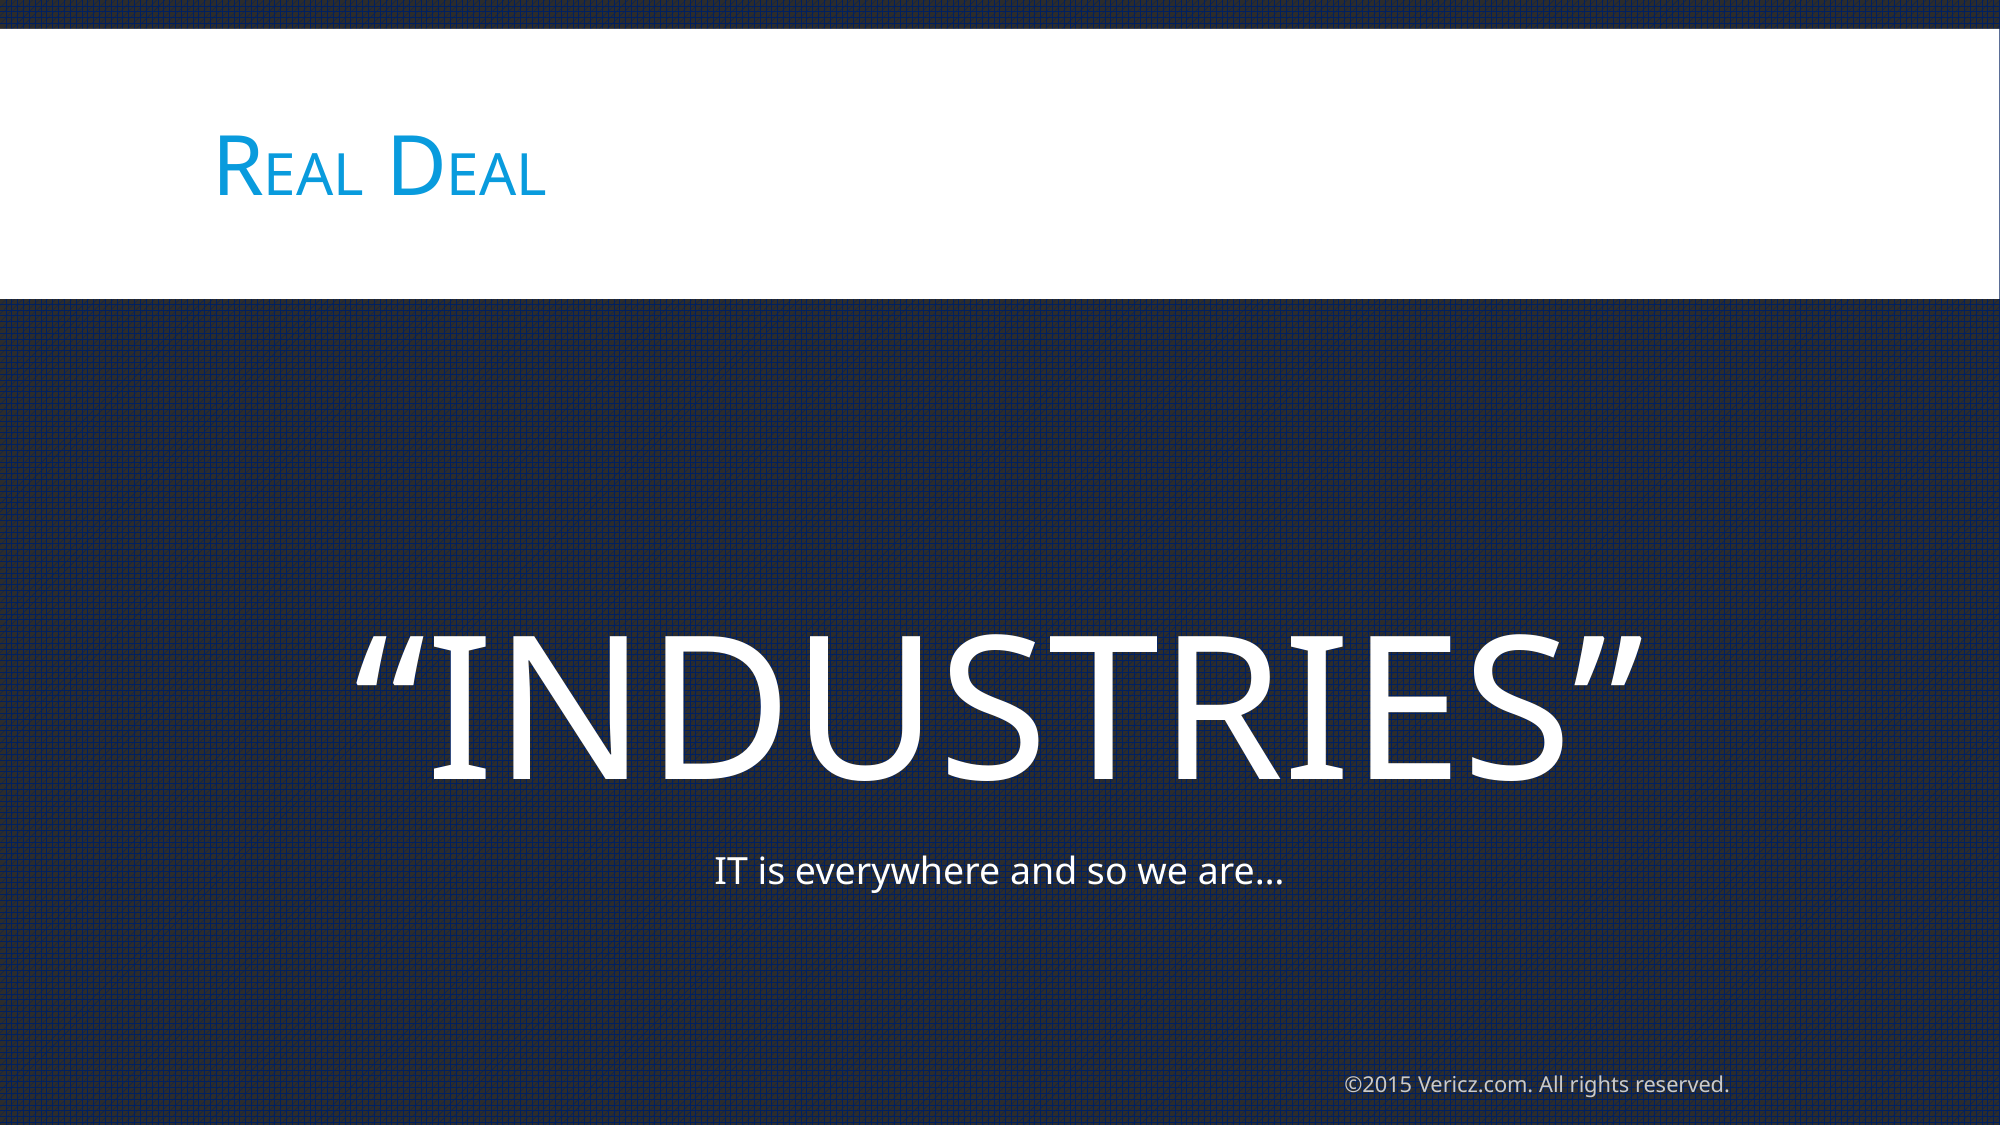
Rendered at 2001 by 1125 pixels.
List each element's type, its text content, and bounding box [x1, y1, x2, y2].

title Real deal [197, 46, 1803, 295]
footer ©2015 Vericz.com. All rights reserved. [918, 1053, 1746, 1114]
list “INDUSTRIES” IT is everywhere and so we are… [197, 329, 1803, 1020]
